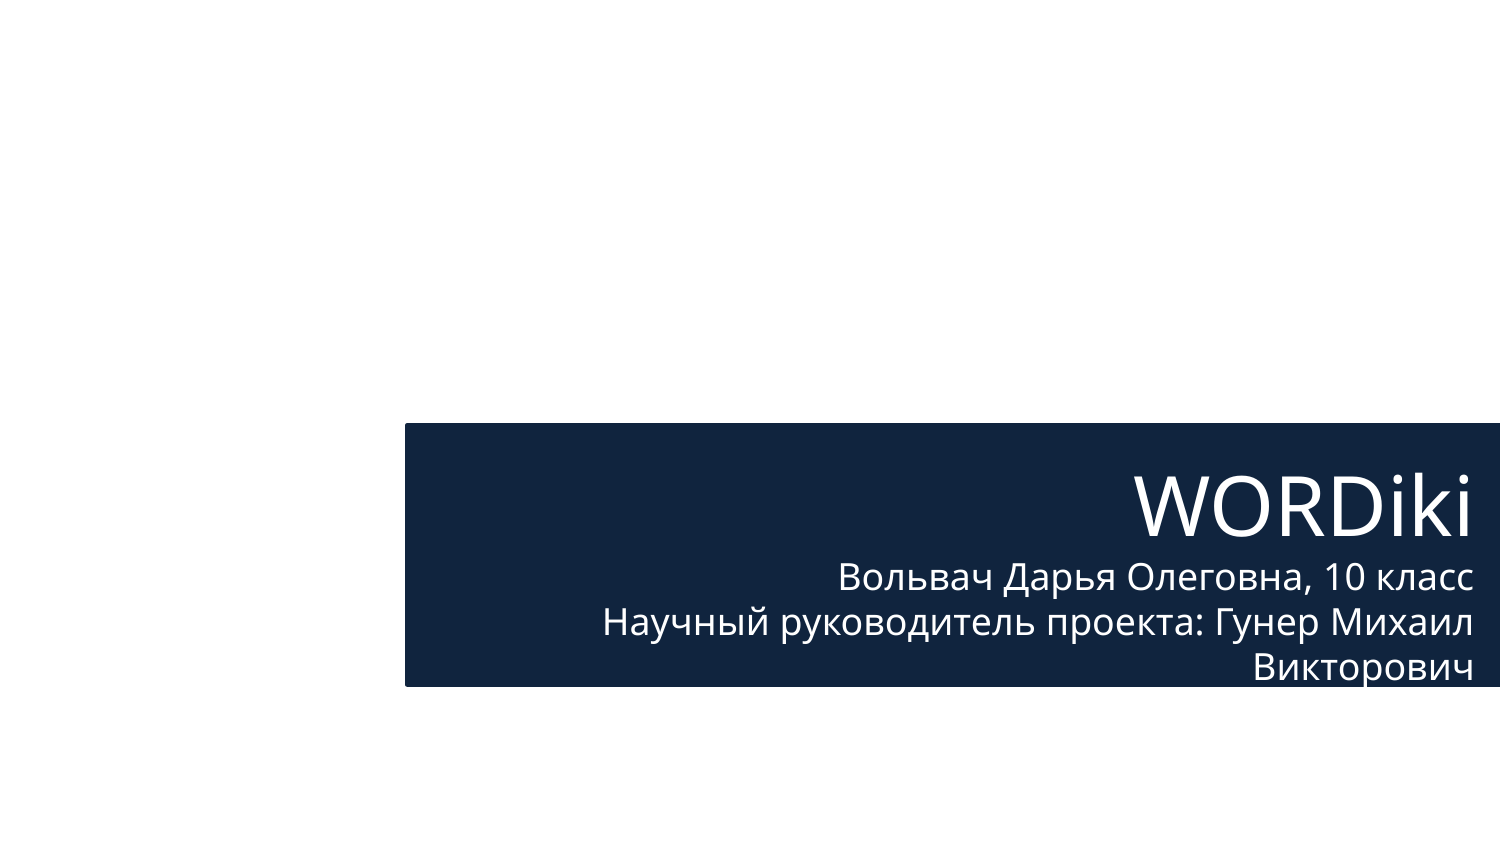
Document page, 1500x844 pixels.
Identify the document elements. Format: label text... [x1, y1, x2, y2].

text_box WORDiki Вольвач Дарья Олеговна, 10 класс Научный руководитель проекта: Гунер Михаил Викторович [371, 445, 1490, 696]
text_box [405, 423, 1500, 687]
